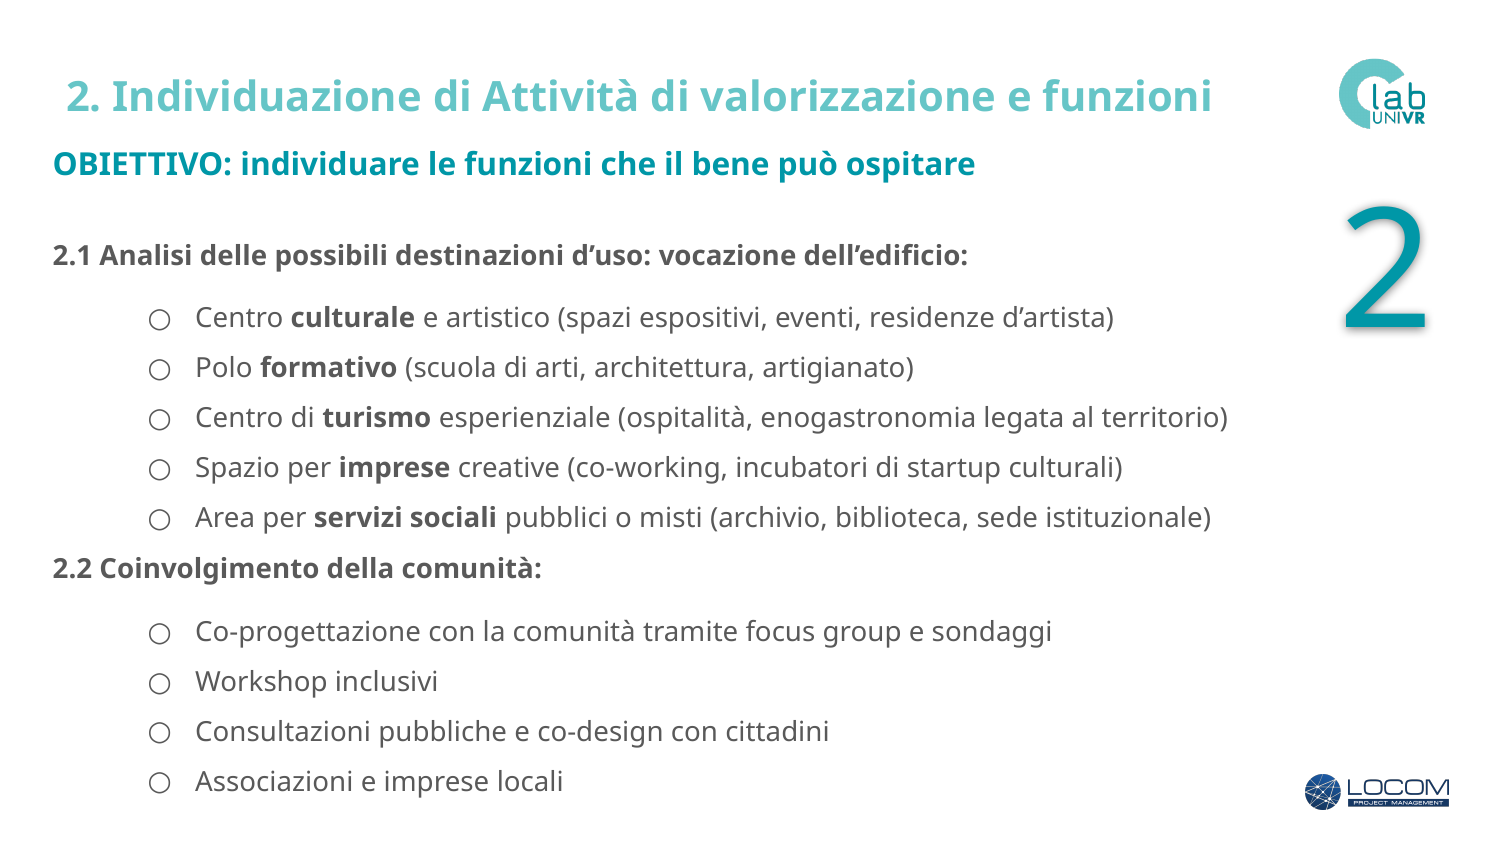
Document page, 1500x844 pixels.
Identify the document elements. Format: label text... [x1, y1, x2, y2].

title 2. Individuazione di Attività di valorizzazione e funzioni [51, 46, 1355, 123]
list OBIETTIVO: individuare le funzioni che il bene può ospitare 2.1 Analisi delle possibili destinazioni d’uso: vocazione dell’edificio: Centro culturale e artistico (spazi espositivi, eventi, residenze d’artista) Polo formativo (scuola di arti, architettura, artigianato) Centro di turismo esperienziale (ospitalità, enogastronomia legata al territorio) Spazio per imprese creative (co-working, incubatori di startup culturali) Area per servizi sociali pubblici o misti (archivio, biblioteca, sede istituzionale) 2.2 Coinvolgimento della comunità: Co-progettazione con la comunità tramite focus group e sondaggi Workshop inclusivi Consultazioni pubbliche e co-design con cittadini Associazioni e imprese locali [37, 123, 1436, 814]
picture [1436, 774, 1449, 810]
picture [1355, 51, 1425, 123]
text_box 2 [1285, 146, 1488, 359]
